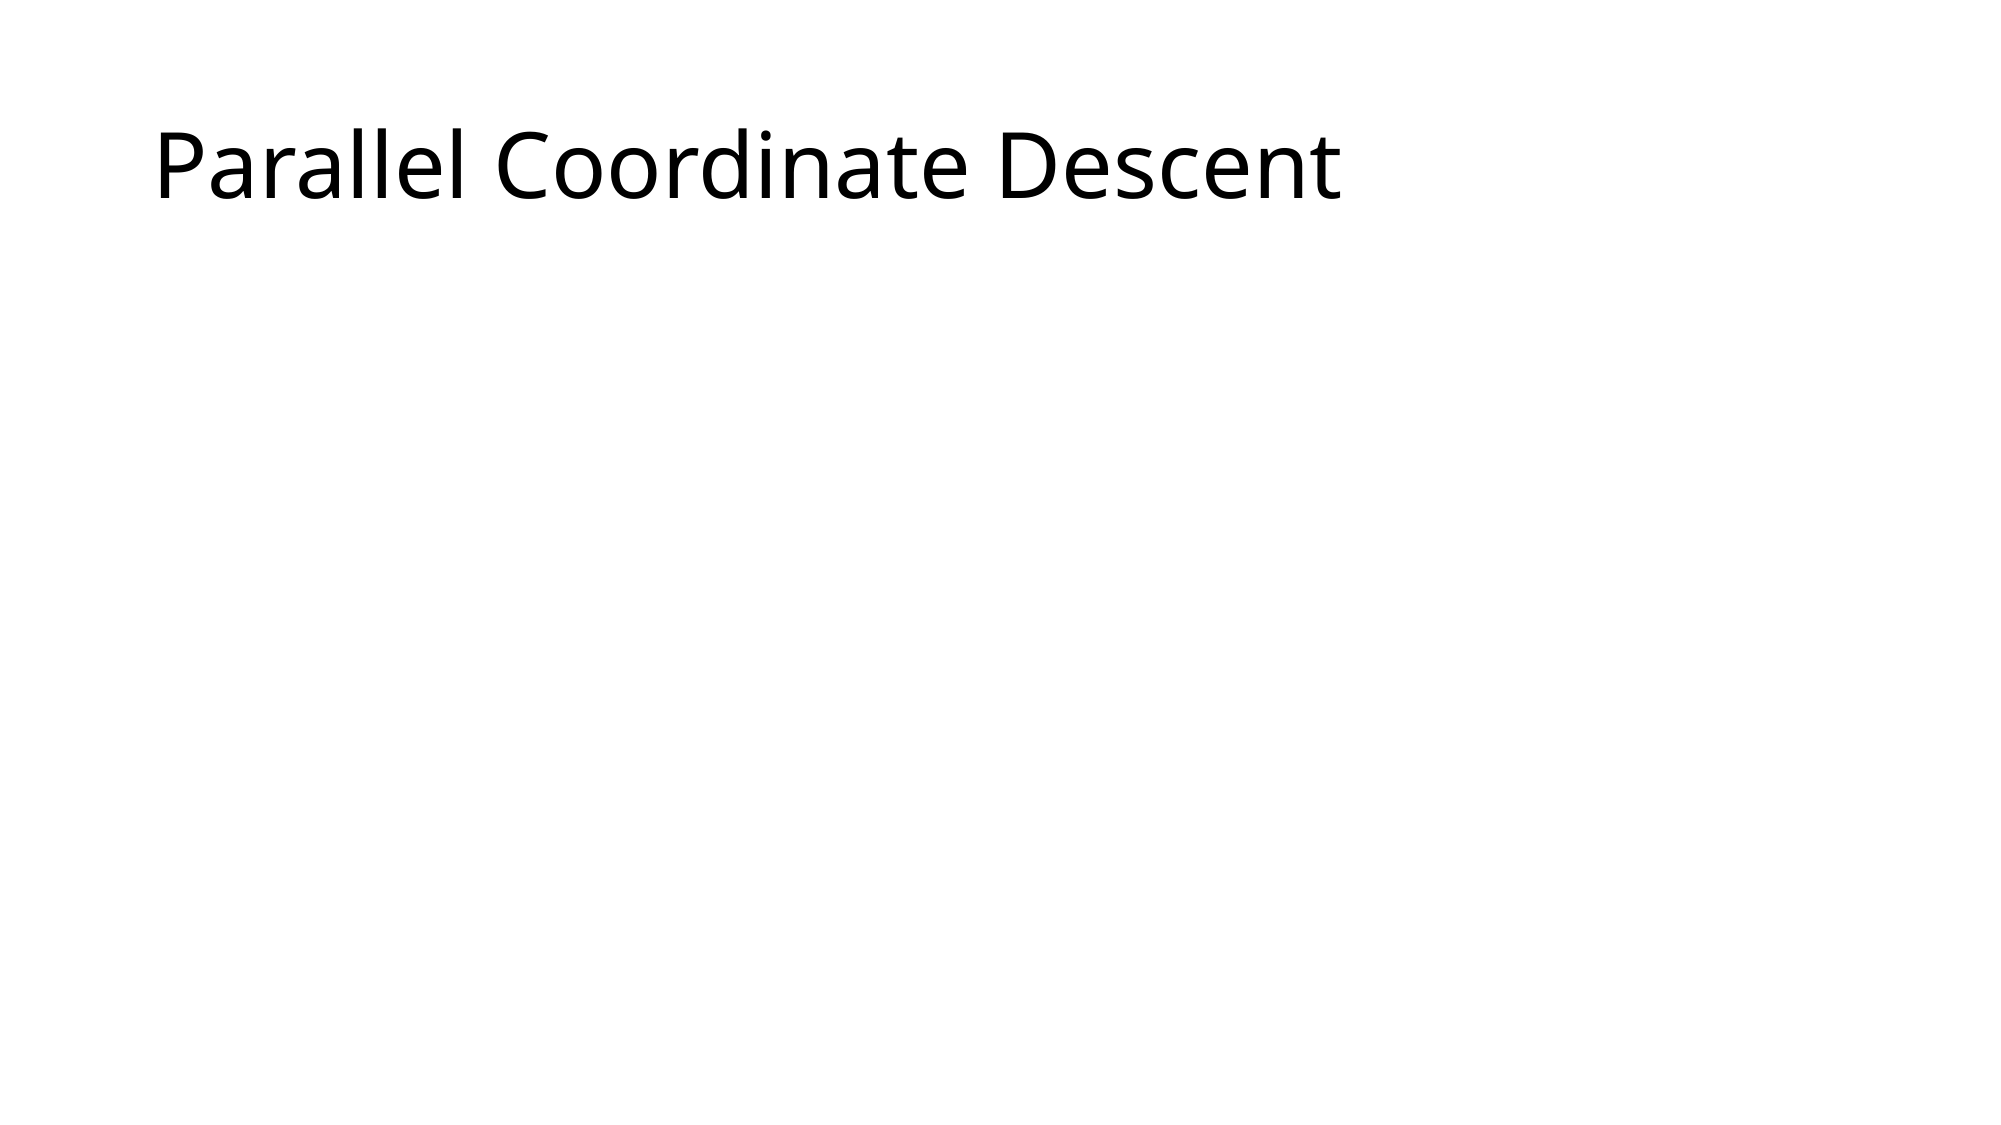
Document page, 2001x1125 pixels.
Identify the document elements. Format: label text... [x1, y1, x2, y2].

title Parallel Coordinate Descent [137, 59, 1863, 278]
